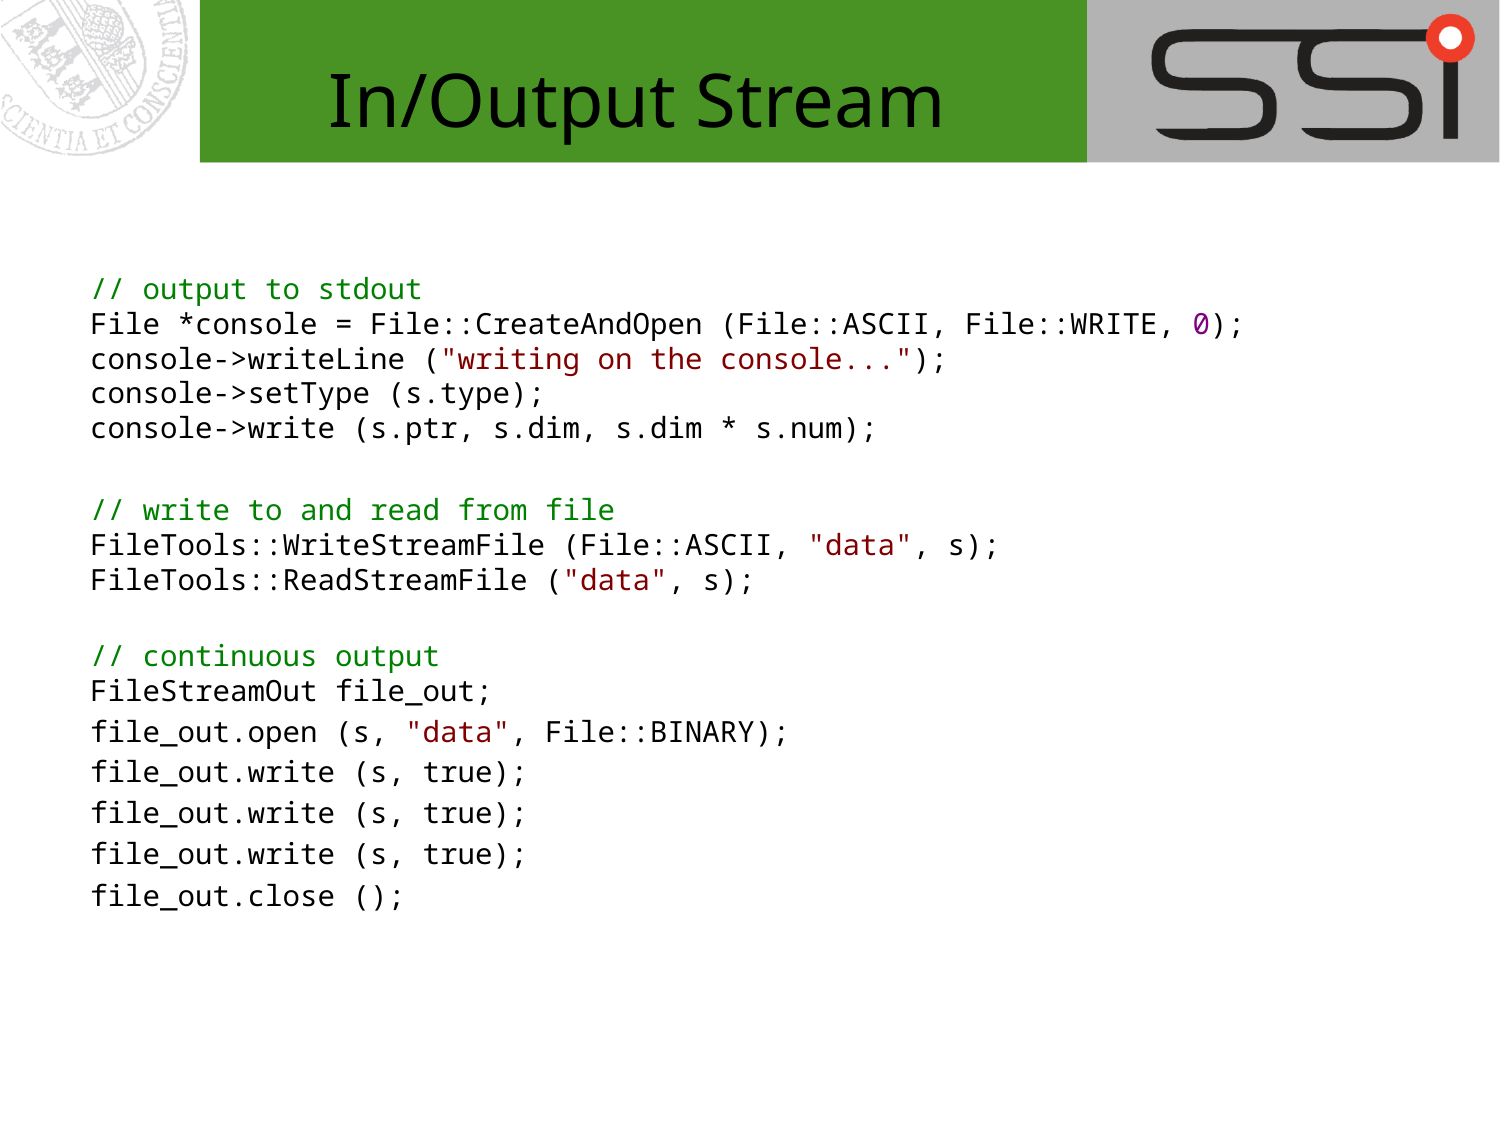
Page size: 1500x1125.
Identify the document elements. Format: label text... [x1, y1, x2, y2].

picture [0, 0, 188, 156]
title In/Output Stream [200, 45, 1075, 150]
list // output to stdout File *console = File::CreateAndOpen (File::ASCII, File::WRITE, 0); console->writeLine ("writing on the console..."); console->setType (s.type); console->write (s.ptr, s.dim, s.dim * s.num); // write to and read from file FileTools::WriteStreamFile (File::ASCII, "data", s); FileTools::ReadStreamFile ("data", s); // continuous output FileStreamOut file_out; file_out.open (s, "data", File::BINARY); file_out.write (s, true); file_out.write (s, true); file_out.write (s, true); file_out.close (); [75, 262, 1425, 1000]
picture [1149, 12, 1476, 141]
